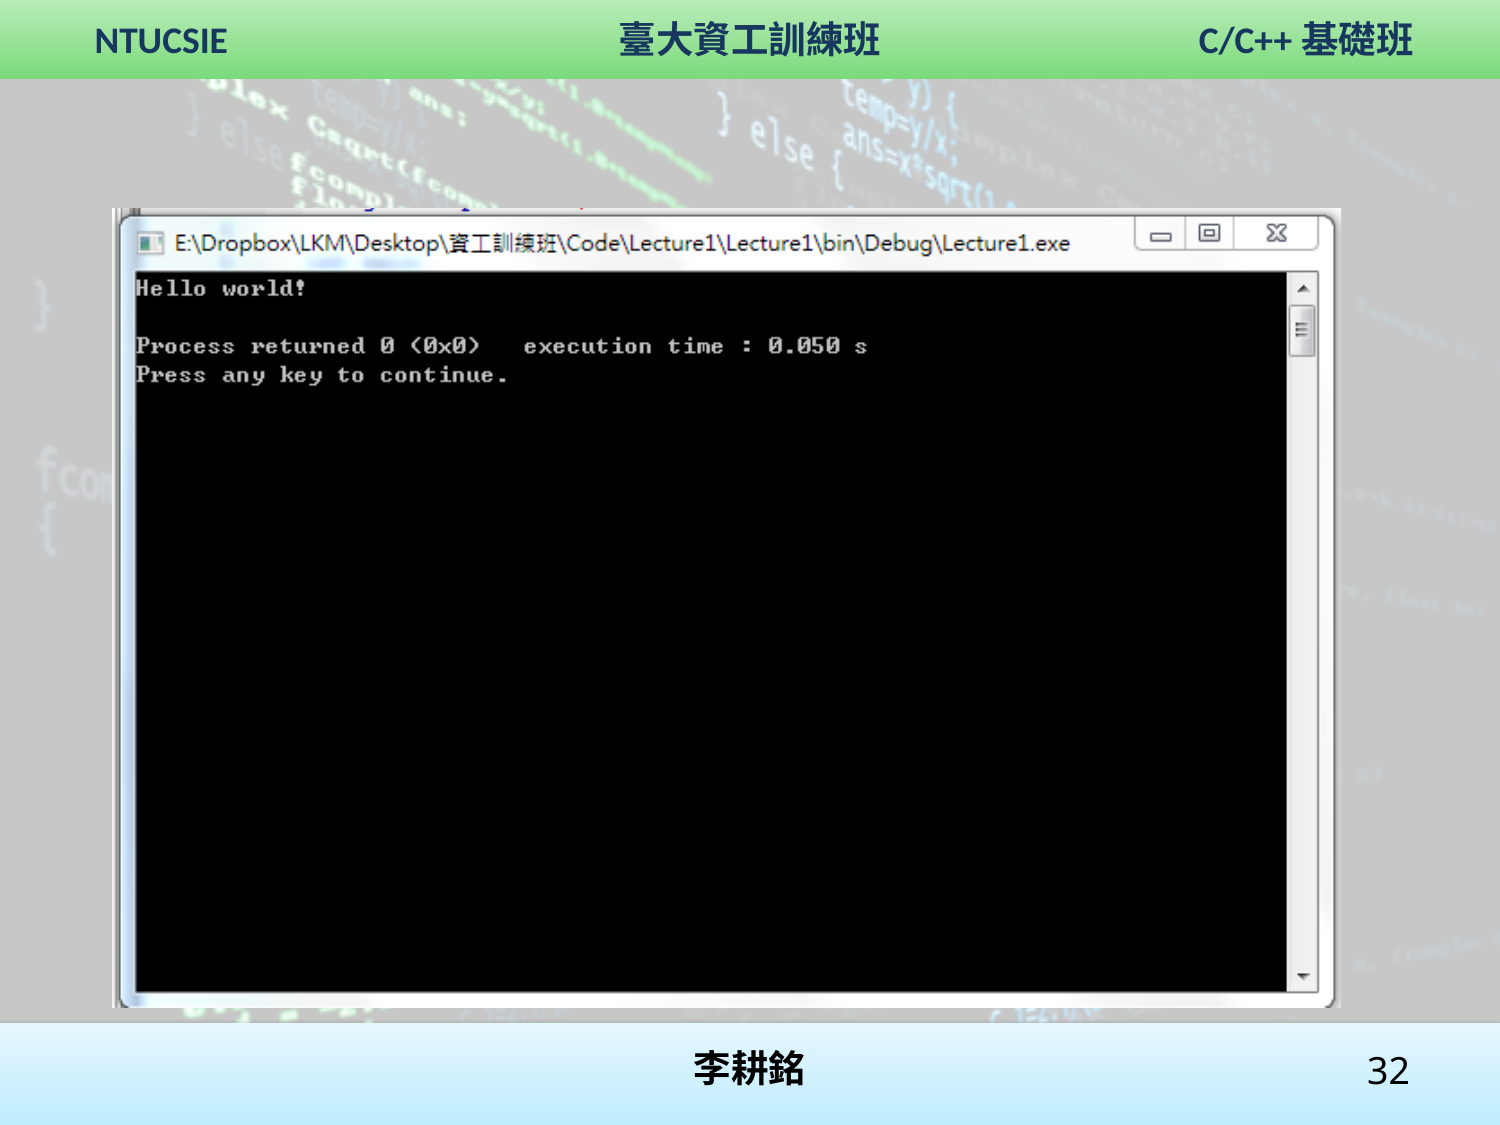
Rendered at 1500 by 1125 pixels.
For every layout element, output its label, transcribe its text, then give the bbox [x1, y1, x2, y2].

footer 李耕銘 [512, 1042, 988, 1103]
slide_number 32 [1074, 1042, 1425, 1103]
picture [111, 207, 1341, 1008]
